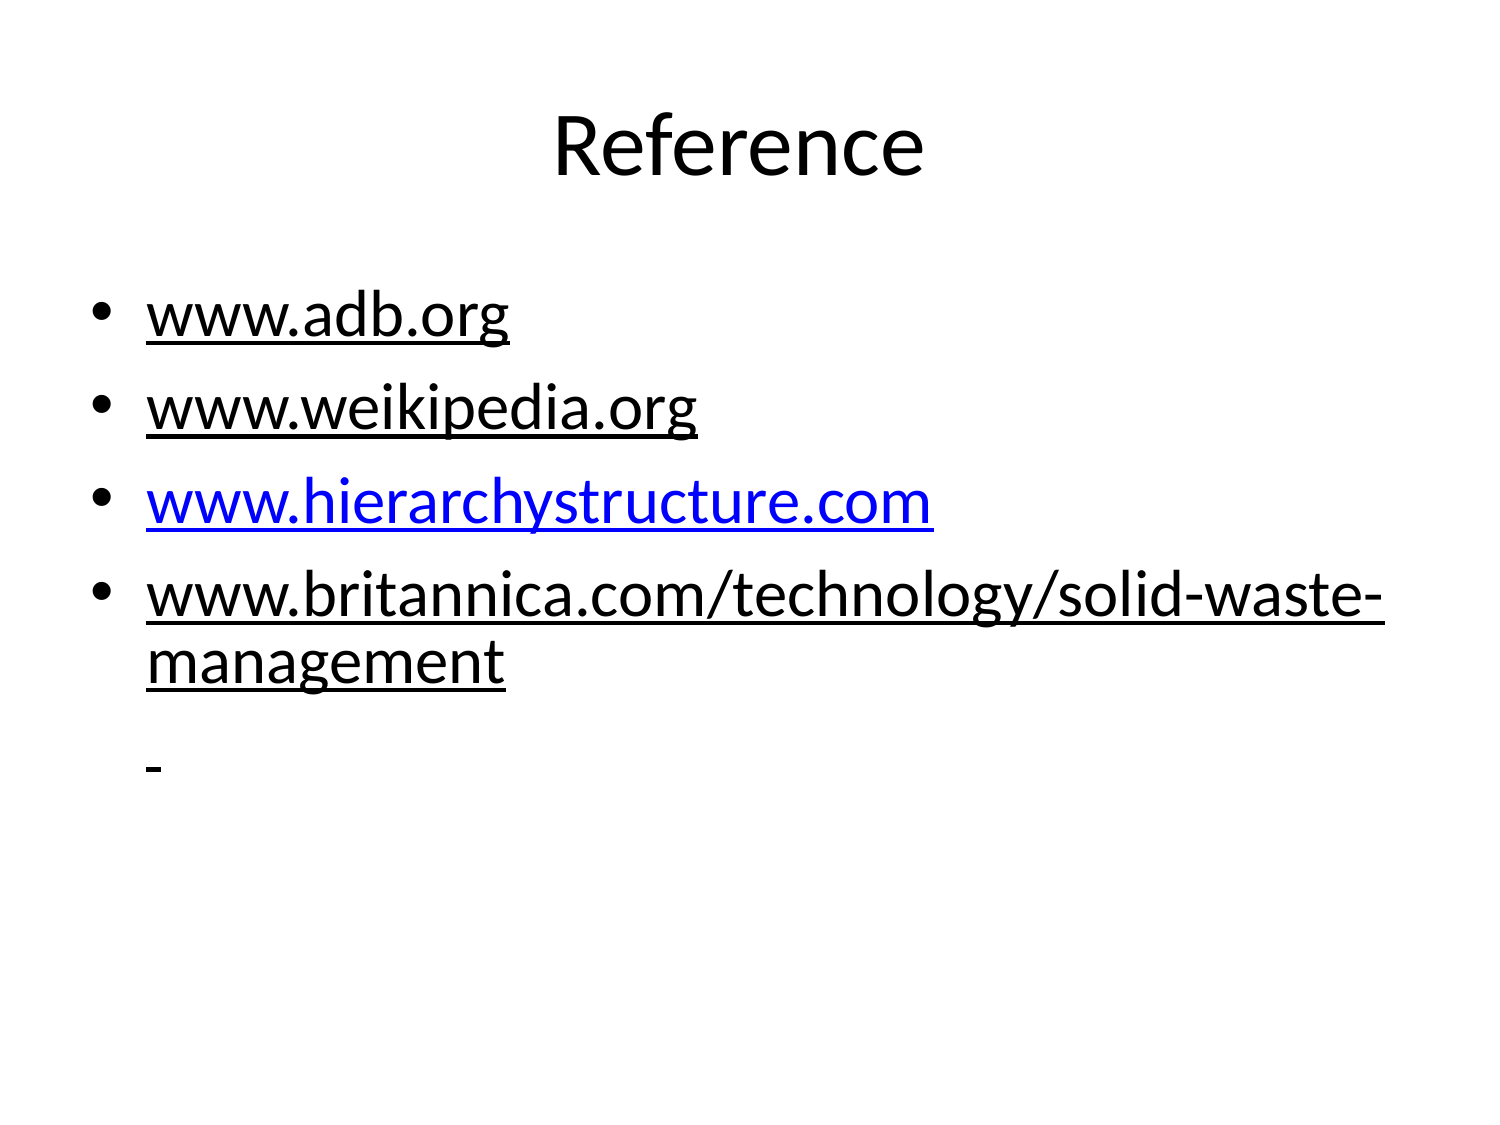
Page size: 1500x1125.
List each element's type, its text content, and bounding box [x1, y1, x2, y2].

title Reference [75, 45, 1425, 233]
list www.adb.org www.weikipedia.org www.hierarchystructure.com www.britannica.com/technology/solid-waste-management [75, 262, 1425, 1005]
